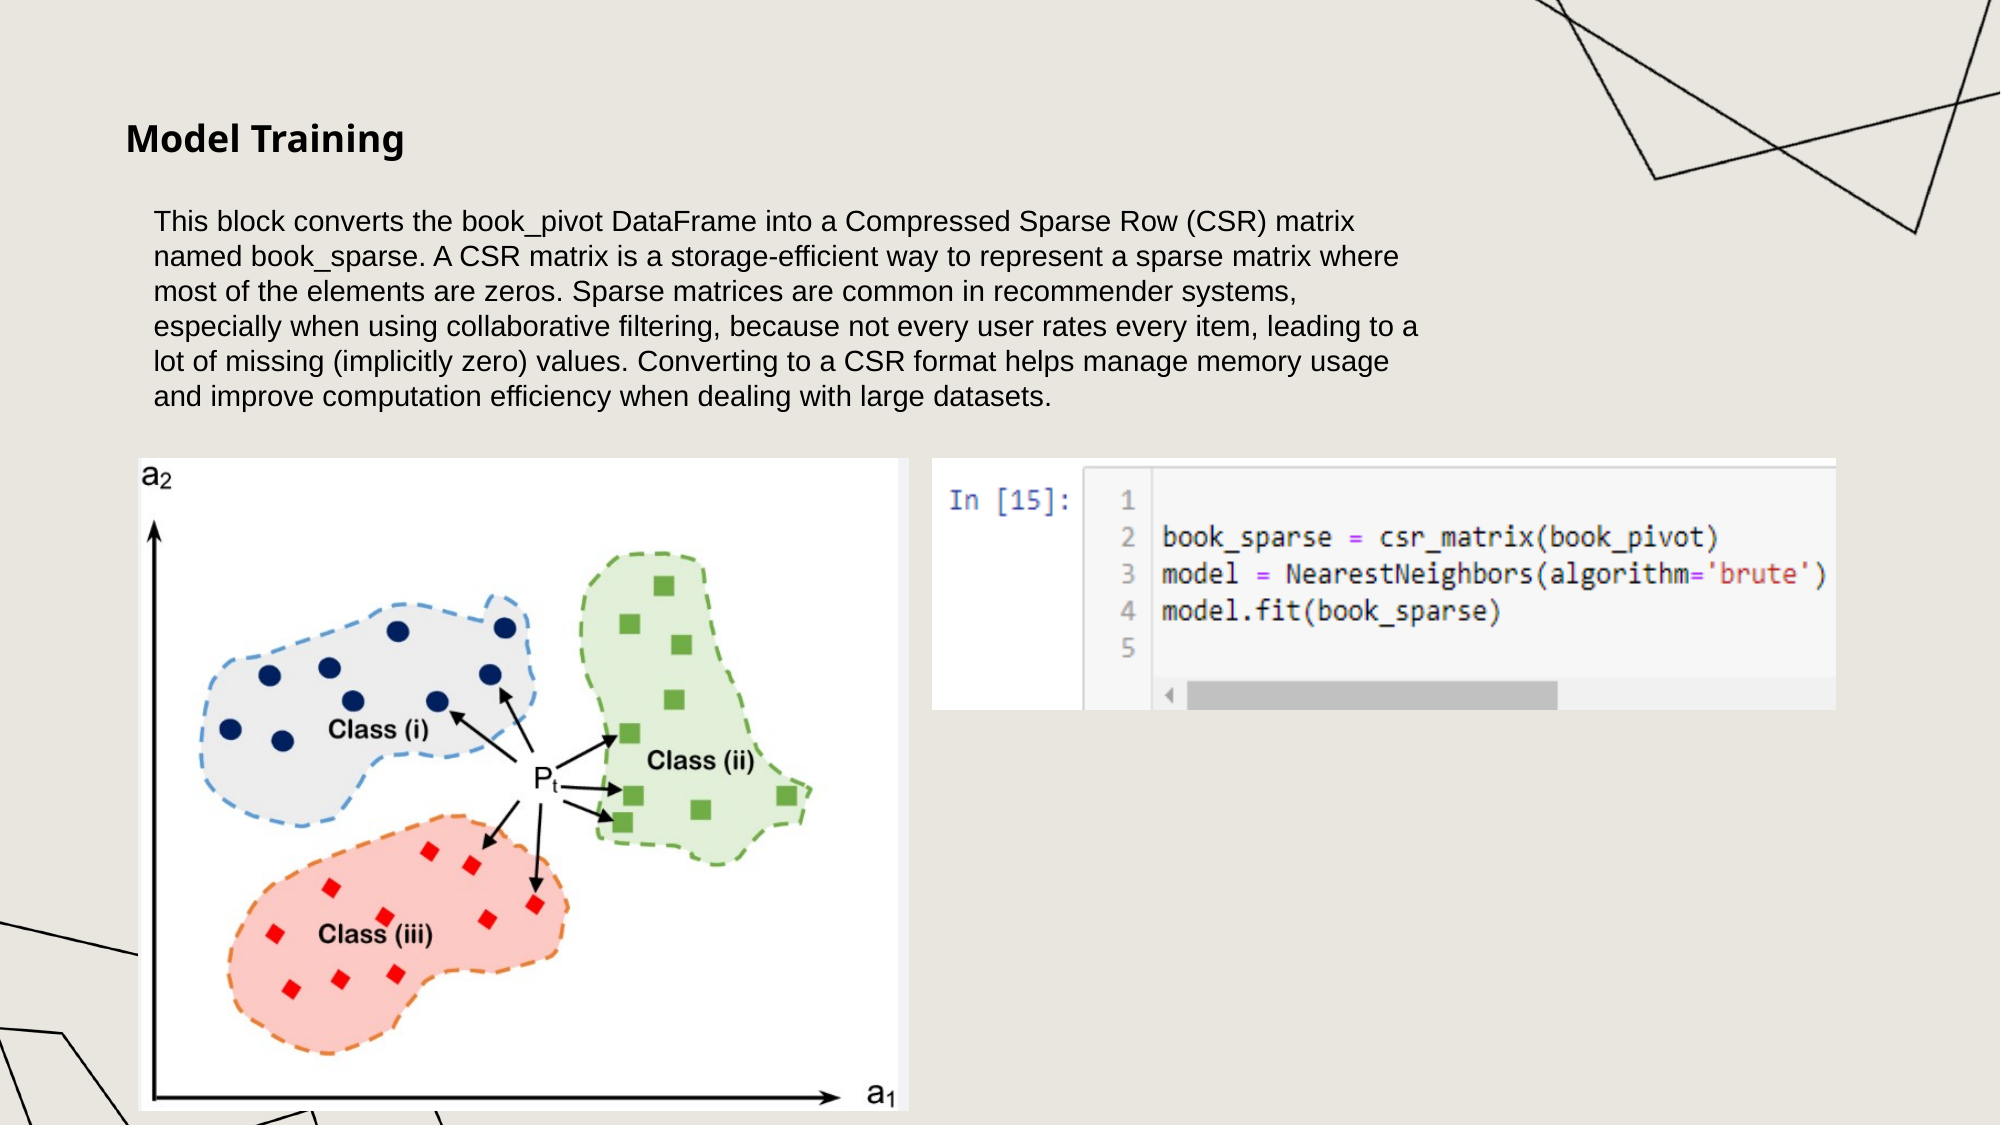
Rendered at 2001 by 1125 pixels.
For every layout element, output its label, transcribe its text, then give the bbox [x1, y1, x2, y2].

text_box Model Training [110, 107, 447, 213]
text_box This block converts the book_pivot DataFrame into a Compressed Sparse Row (CSR) matrix named book_sparse. A CSR matrix is a storage-efficient way to represent a sparse matrix where most of the elements are zeros. Sparse matrices are common in recommender systems, especially when using collaborative filtering, because not every user rates every item, leading to a lot of missing (implicitly zero) values. Converting to a CSR format helps manage memory usage and improve computation efficiency when dealing with large datasets. [138, 194, 1451, 420]
picture [932, 458, 1837, 710]
picture [0, 458, 909, 1125]
picture [1509, 0, 2001, 249]
